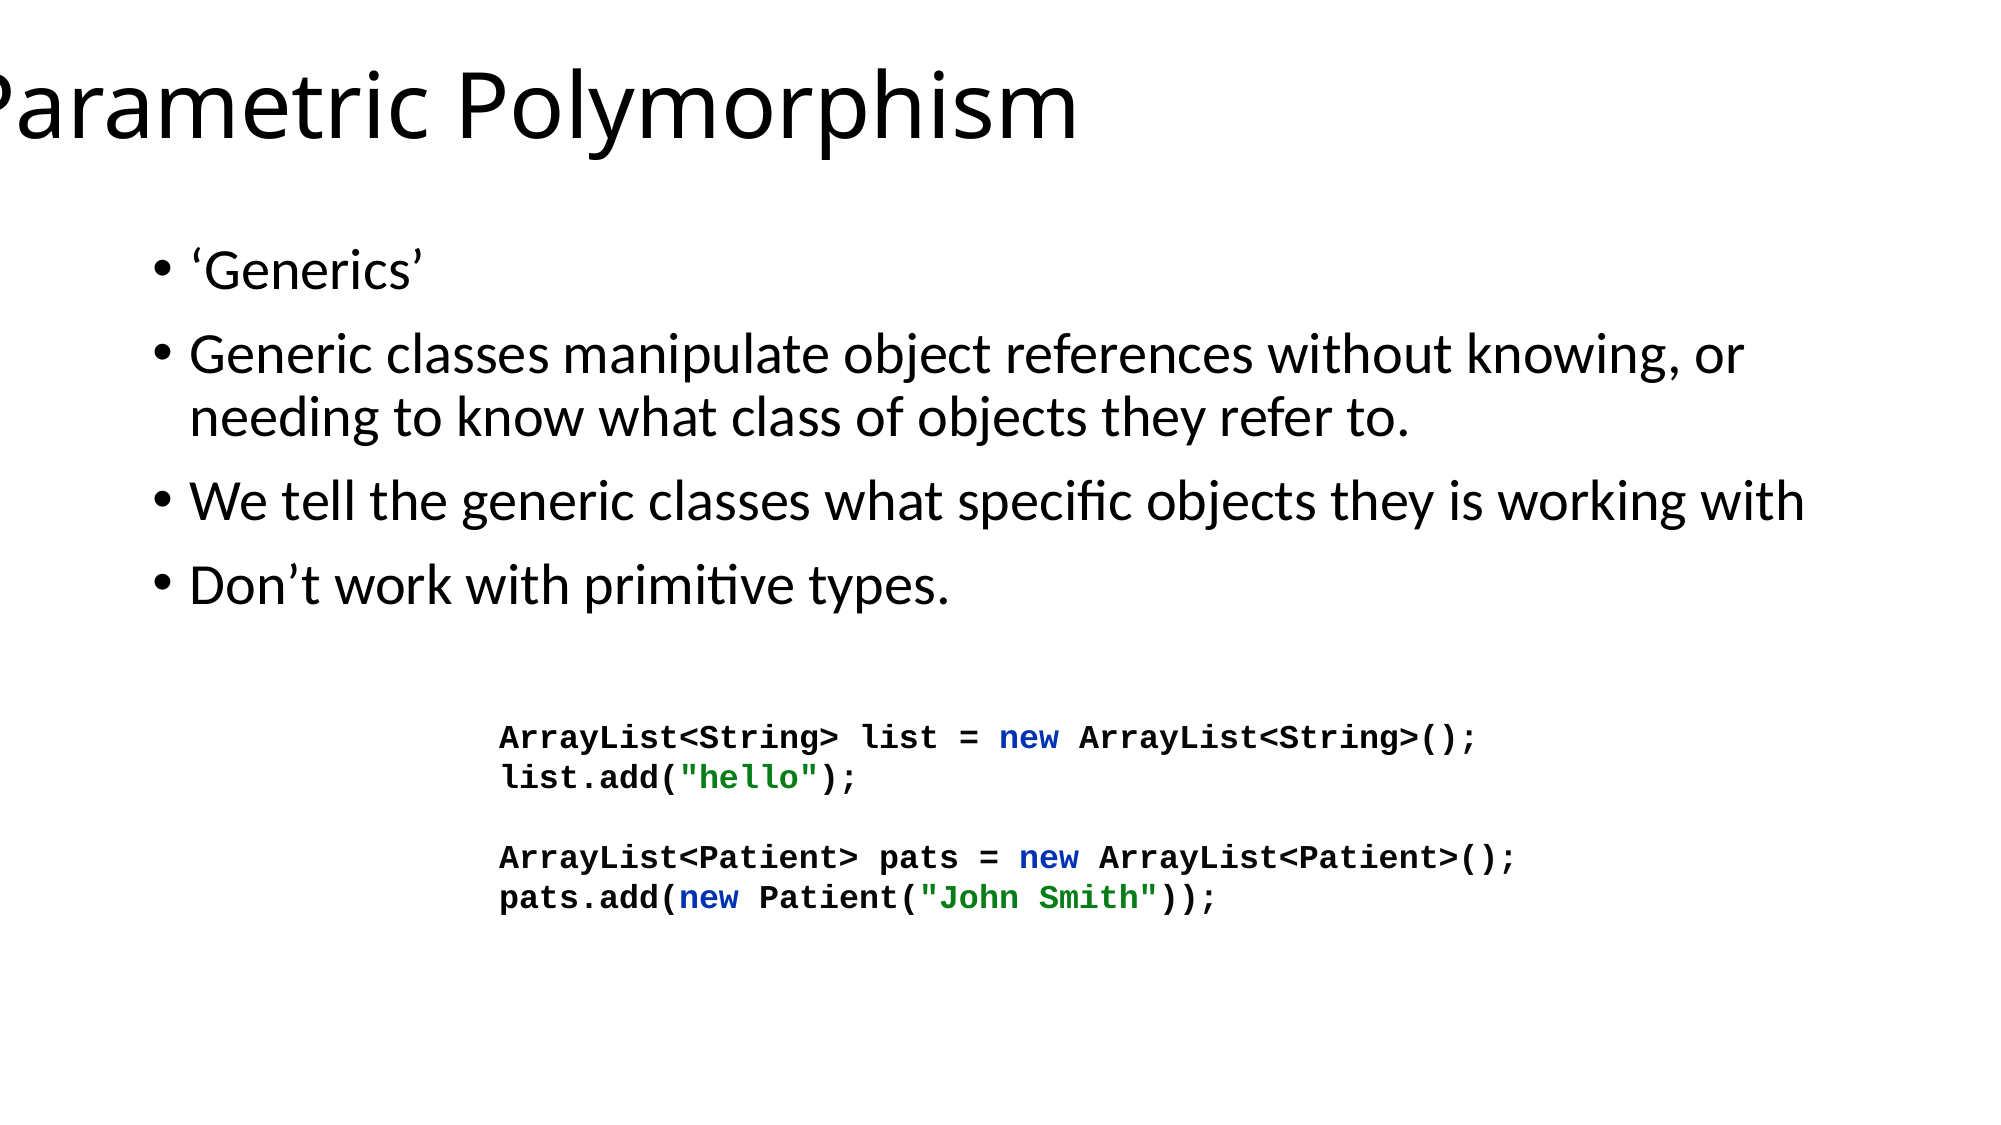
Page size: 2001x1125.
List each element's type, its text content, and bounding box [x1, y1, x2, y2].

text_box Parametric Polymorphism [0, 39, 1097, 164]
text_box ArrayList<String> list = new ArrayList<String>(); list.add("hello"); ArrayList<Patient> pats = new ArrayList<Patient>(); pats.add(new Patient("John Smith")); [424, 708, 1638, 916]
list ‘Generics’ Generic classes manipulate object references without knowing, or needing to know what class of objects they refer to. We tell the generic classes what specific objects they is working with Don’t work with primitive types. [137, 231, 1863, 1014]
